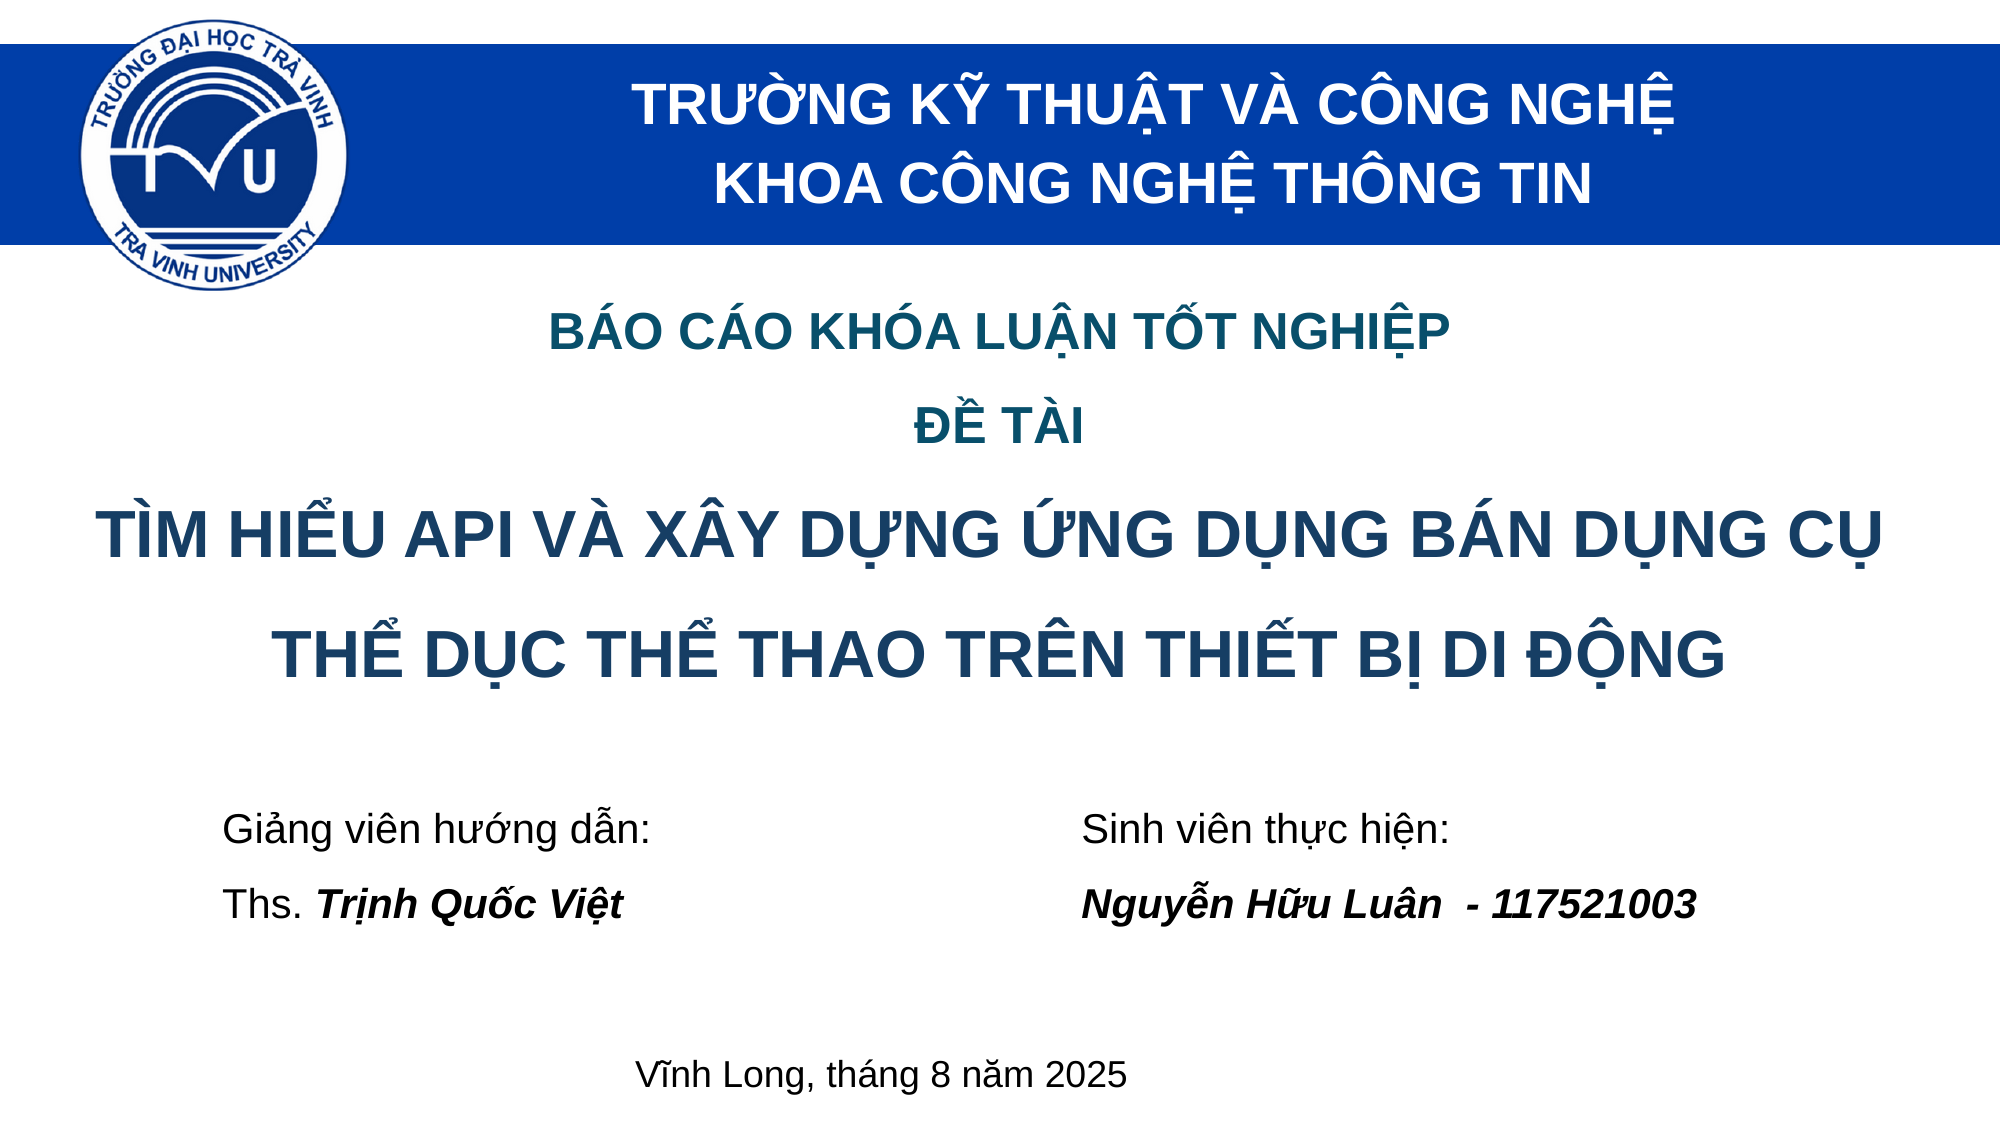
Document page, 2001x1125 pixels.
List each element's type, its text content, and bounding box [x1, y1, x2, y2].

text_box Giảng viên hướng dẫn: Ths. Trịnh Quốc Việt [222, 777, 907, 927]
text_box Vĩnh Long, tháng 8 năm 2025 [593, 1042, 1170, 1103]
text_box TÌM HIỂU API VÀ XÂY DỰNG ỨNG DỤNG BÁN DỤNG CỤ THỂ DỤC THỂ THAO TRÊN THIẾT BỊ DI ĐỘNG [0, 450, 2000, 774]
text_box Sinh viên thực hiện: Nguyễn Hữu Luân - 117521003 [1081, 777, 1907, 927]
text_box [0, 0, 448, 390]
text_box TRƯỜNG KỸ THUẬT VÀ CÔNG NGHỆ KHOA CÔNG NGHỆ THÔNG TIN [575, 65, 1732, 216]
text_box BÁO CÁO KHÓA LUẬN TỐT NGHIỆP ĐỀ TÀI [287, 266, 1713, 454]
text_box [448, 44, 2000, 245]
